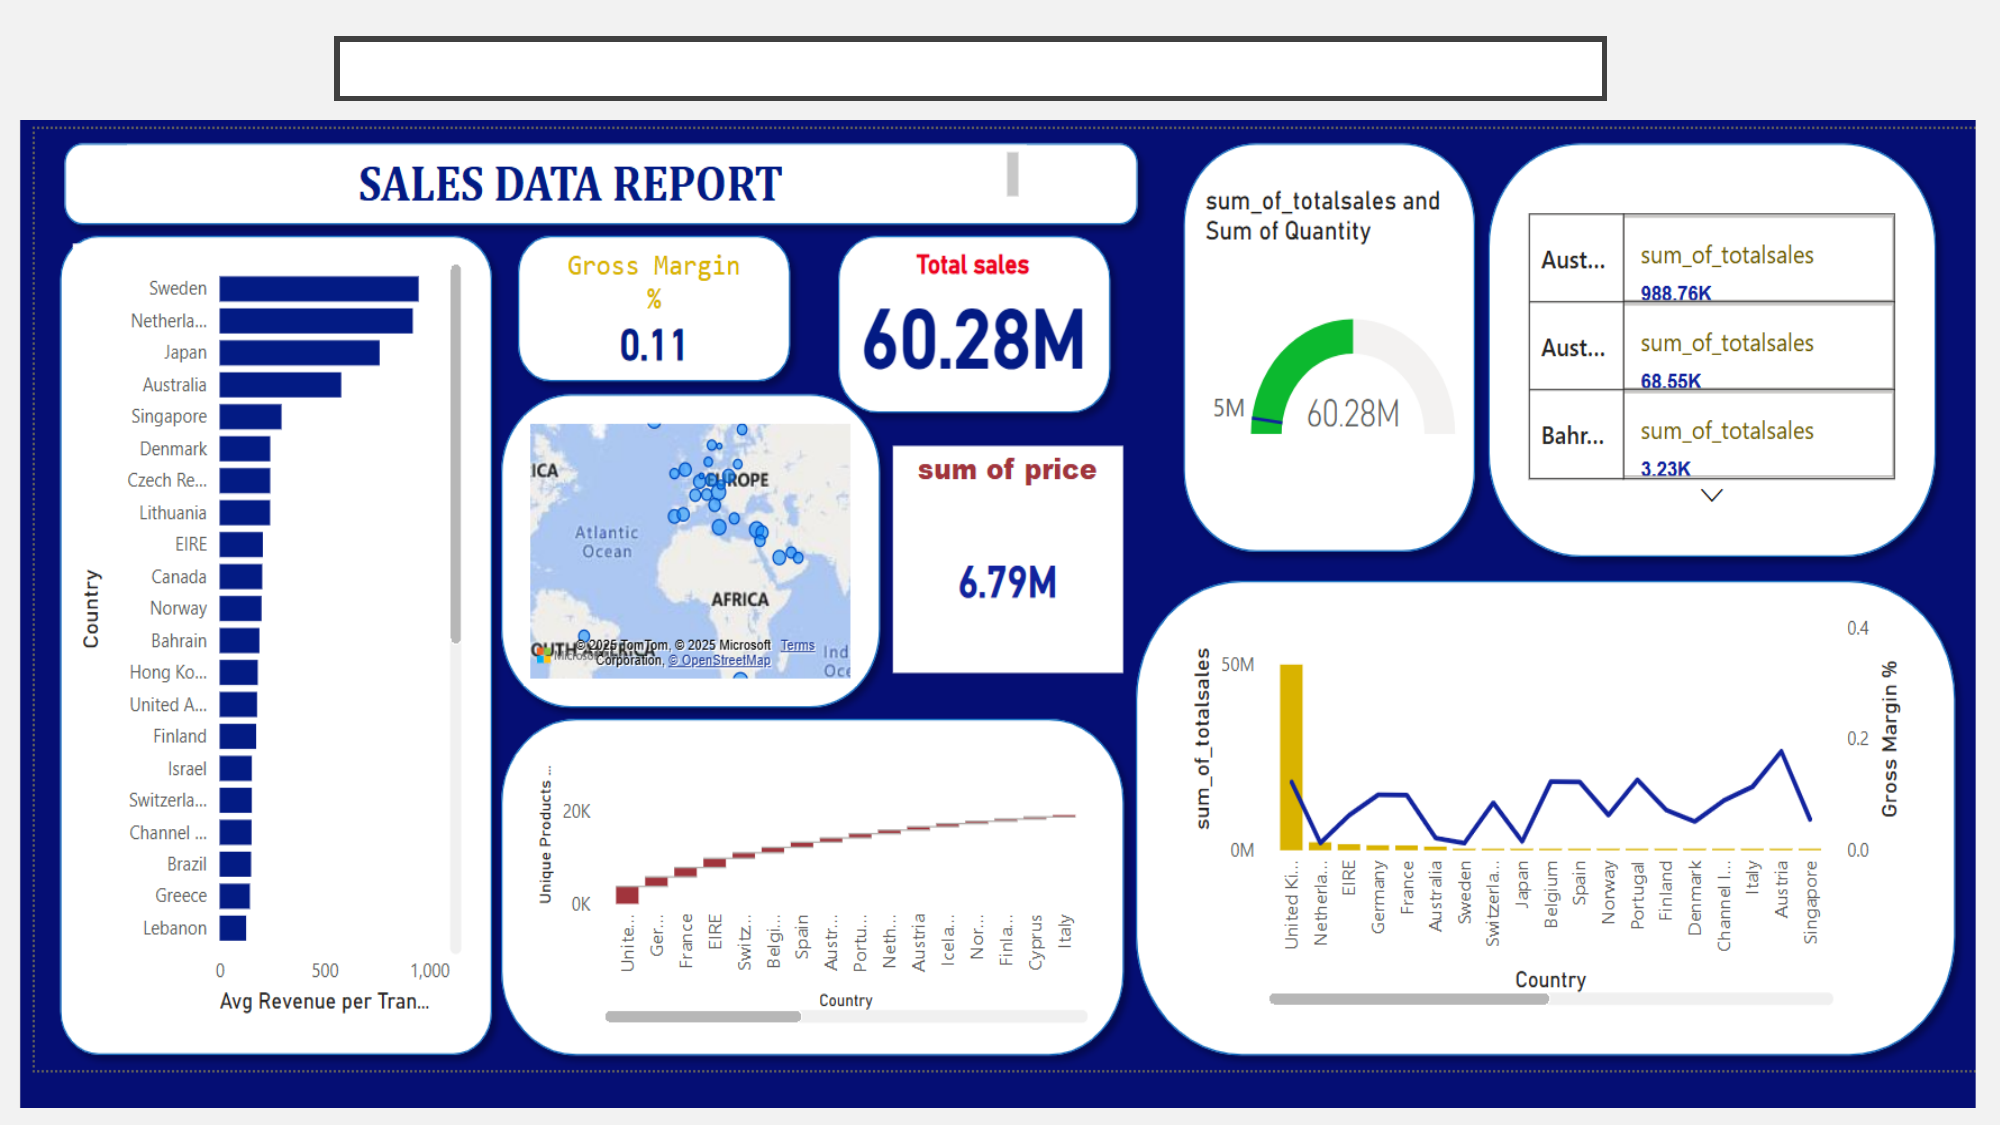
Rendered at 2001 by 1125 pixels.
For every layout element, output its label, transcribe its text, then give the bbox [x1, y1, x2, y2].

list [19, 120, 1976, 1109]
title Dashboard overview [334, 36, 1607, 101]
